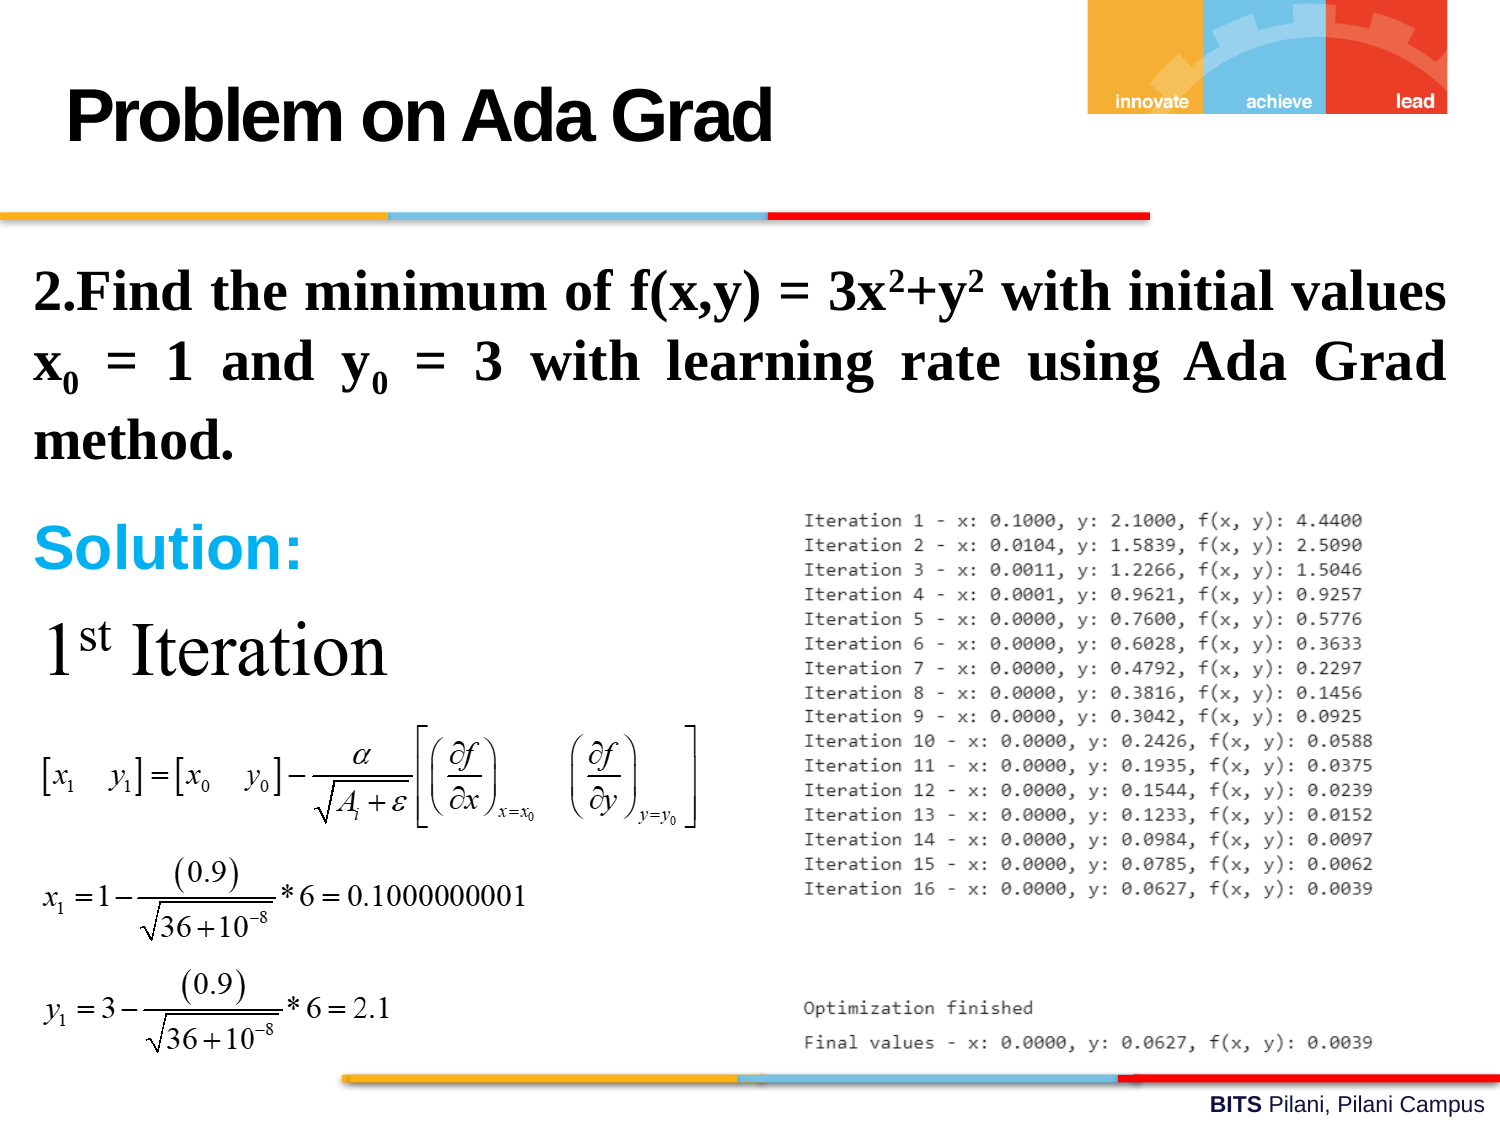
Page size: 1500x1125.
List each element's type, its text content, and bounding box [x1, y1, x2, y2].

list Problem on Ada Grad [50, 24, 1088, 213]
picture [21, 590, 709, 1068]
text_box Solution: [18, 500, 322, 590]
picture [1087, 0, 1448, 114]
picture [790, 481, 1417, 1056]
